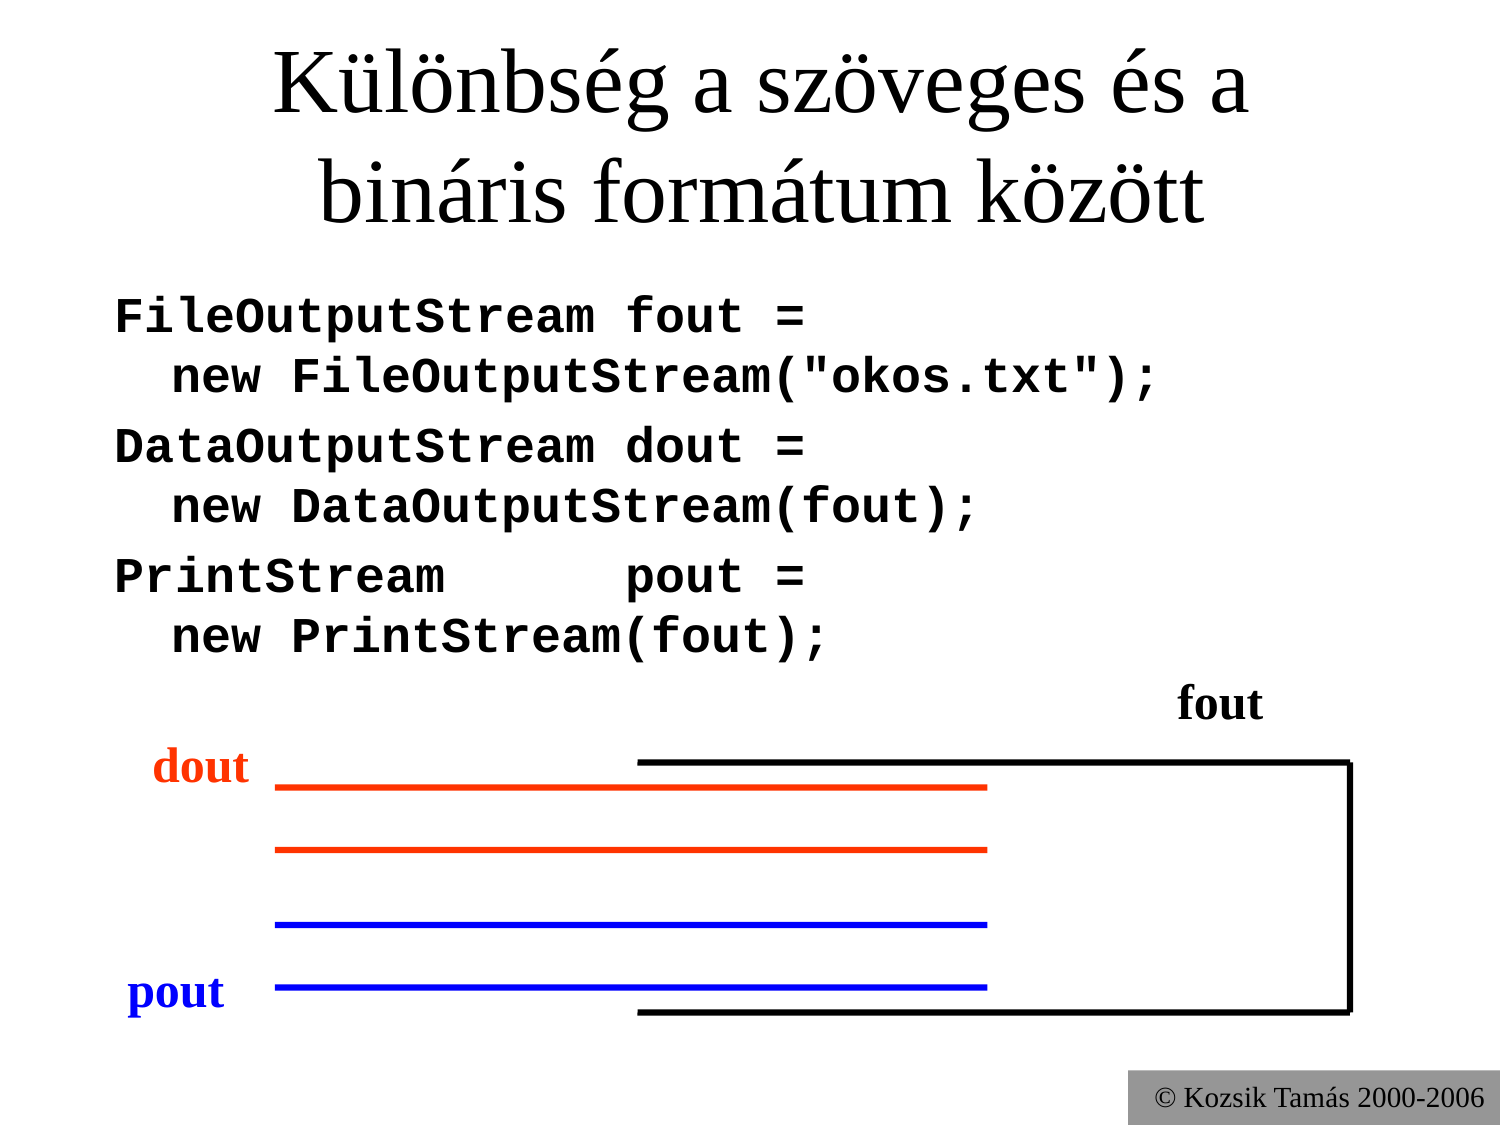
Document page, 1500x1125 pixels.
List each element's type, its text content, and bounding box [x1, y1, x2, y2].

title Különbség a szöveges és a bináris formátum között [125, 24, 1400, 238]
footer © Kozsik Tamás 2000-2006 [1128, 1070, 1500, 1125]
list FileOutputStream fout = new FileOutputStream("okos.txt"); DataOutputStream dout = new DataOutputStream(fout); PrintStream pout = new PrintStream(fout); [99, 275, 1438, 675]
text_box dout [137, 724, 275, 800]
text_box pout [112, 949, 275, 1025]
text_box fout [1162, 662, 1300, 738]
